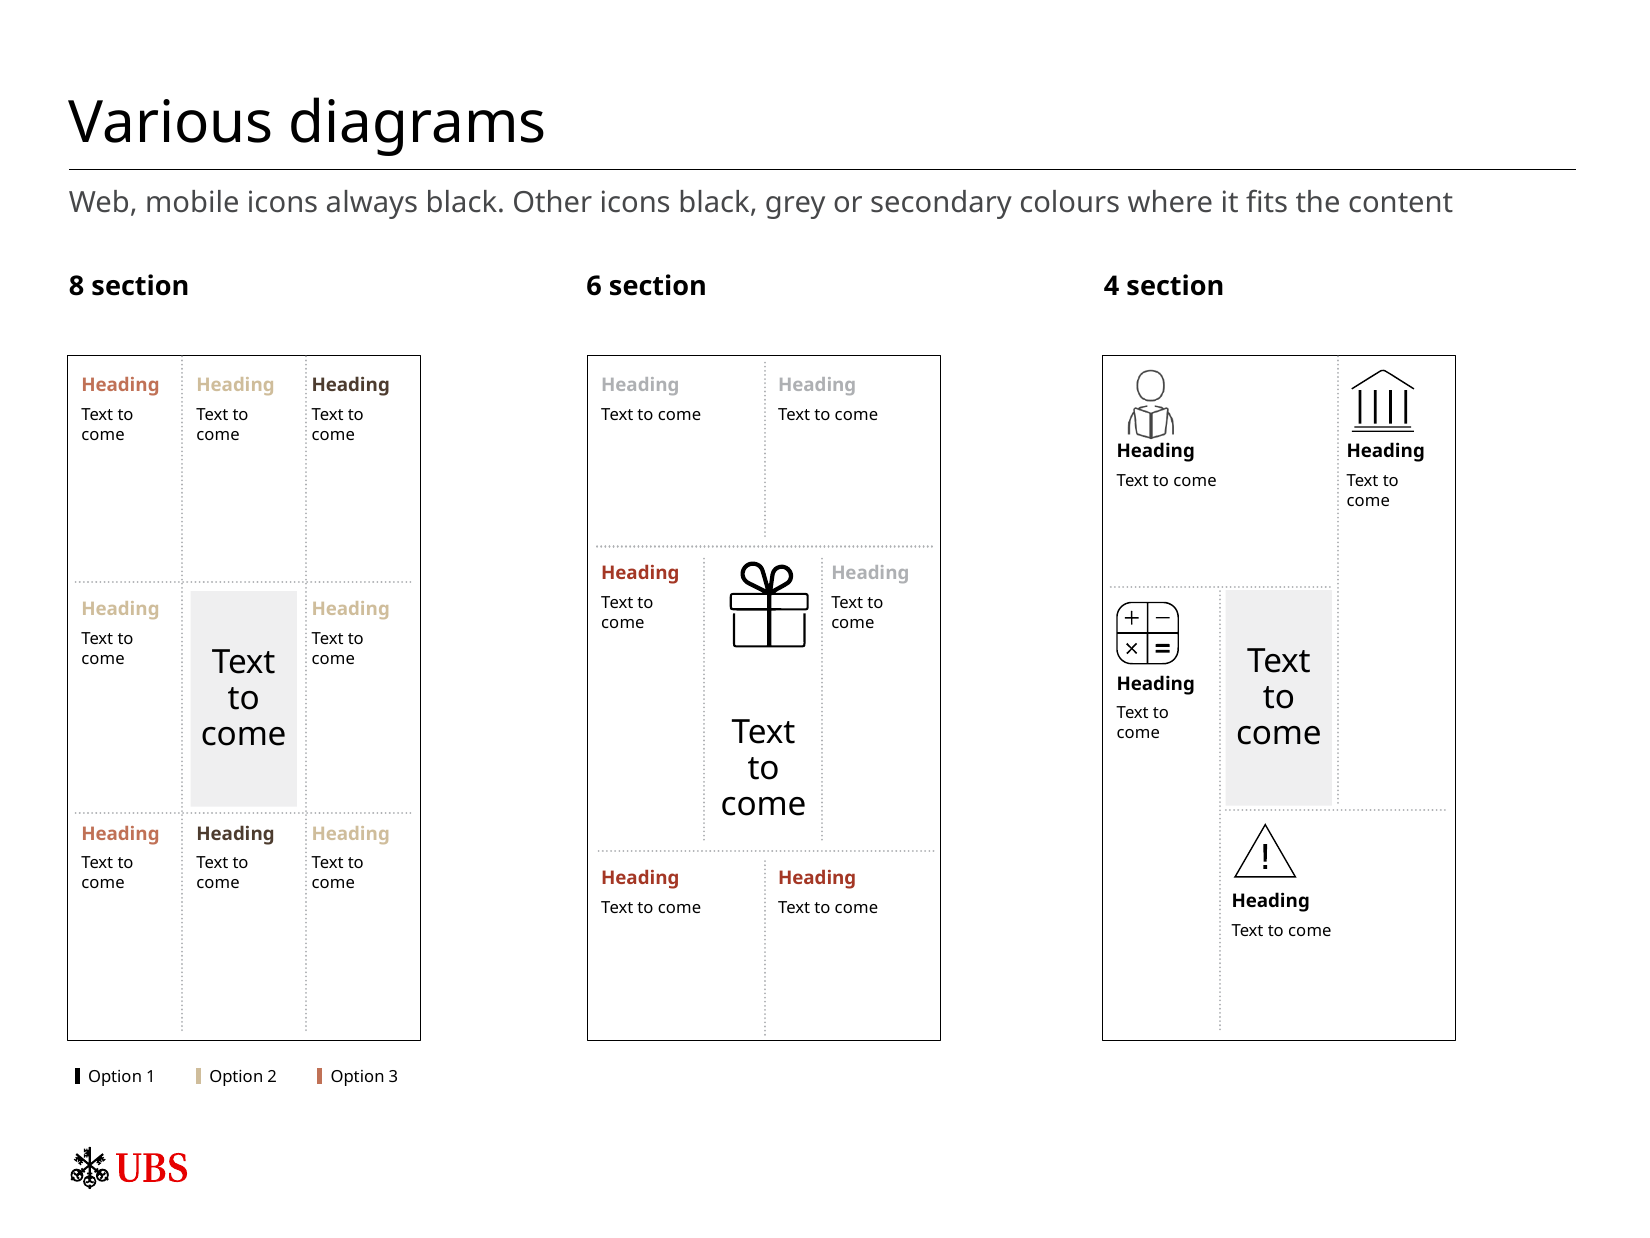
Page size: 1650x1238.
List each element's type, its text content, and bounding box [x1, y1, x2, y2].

text_box Web, mobile icons always black. Other icons black, grey or secondary colours where it fits the content [68, 183, 1577, 229]
picture [724, 559, 814, 649]
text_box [75, 1066, 414, 1086]
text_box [586, 355, 941, 1041]
picture [1114, 368, 1187, 440]
picture [1114, 600, 1181, 666]
list 6 section [586, 268, 1058, 327]
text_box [1102, 355, 1456, 1041]
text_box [67, 355, 421, 1041]
picture [1350, 368, 1416, 434]
list 4 section [1103, 268, 1575, 327]
picture [1232, 817, 1298, 884]
title Various diagrams [68, 0, 1577, 155]
list 8 section [68, 268, 540, 327]
